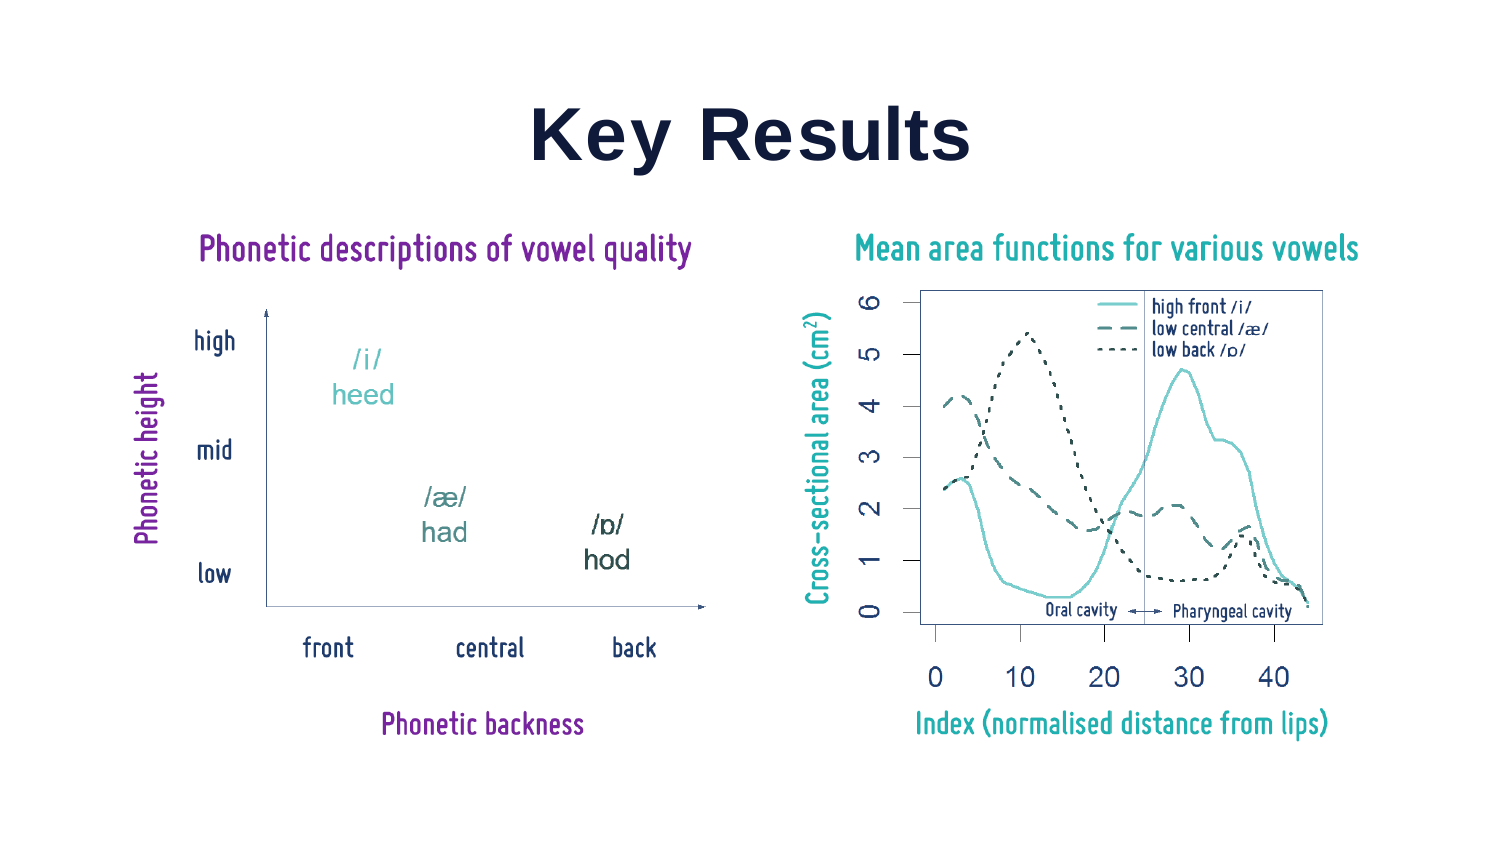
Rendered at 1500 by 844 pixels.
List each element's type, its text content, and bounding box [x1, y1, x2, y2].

text_box [123, 220, 739, 759]
text_box [773, 220, 1376, 759]
title Key Results [238, 18, 1262, 227]
